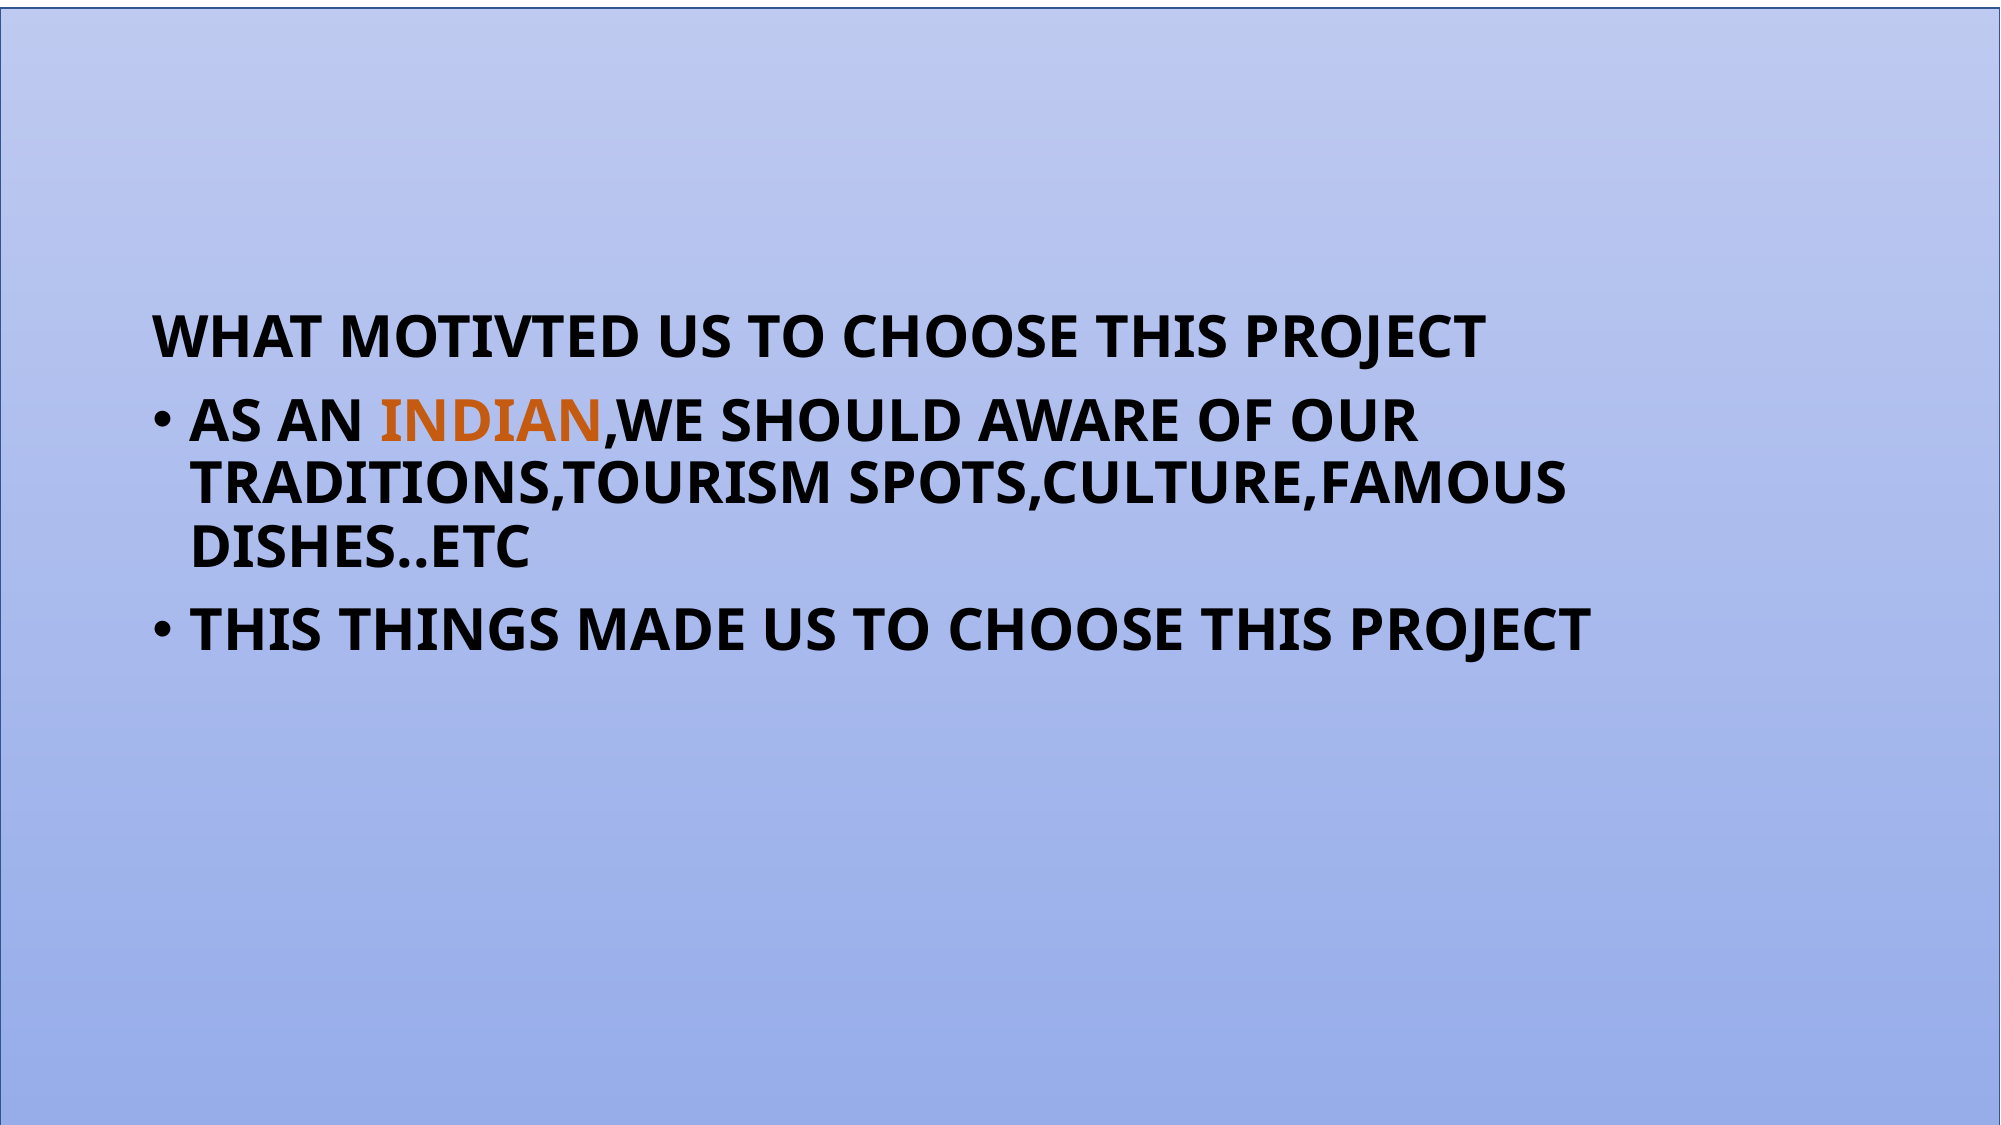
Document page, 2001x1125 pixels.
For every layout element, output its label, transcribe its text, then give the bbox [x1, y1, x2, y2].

list WHAT MOTIVTED US TO CHOOSE THIS PROJECT AS AN INDIAN,WE SHOULD AWARE OF OUR TRADITIONS,TOURISM SPOTS,CULTURE,FAMOUS DISHES..ETC THIS THINGS MADE US TO CHOOSE THIS PROJECT [137, 299, 1863, 1014]
text_box [0, 7, 2000, 1125]
